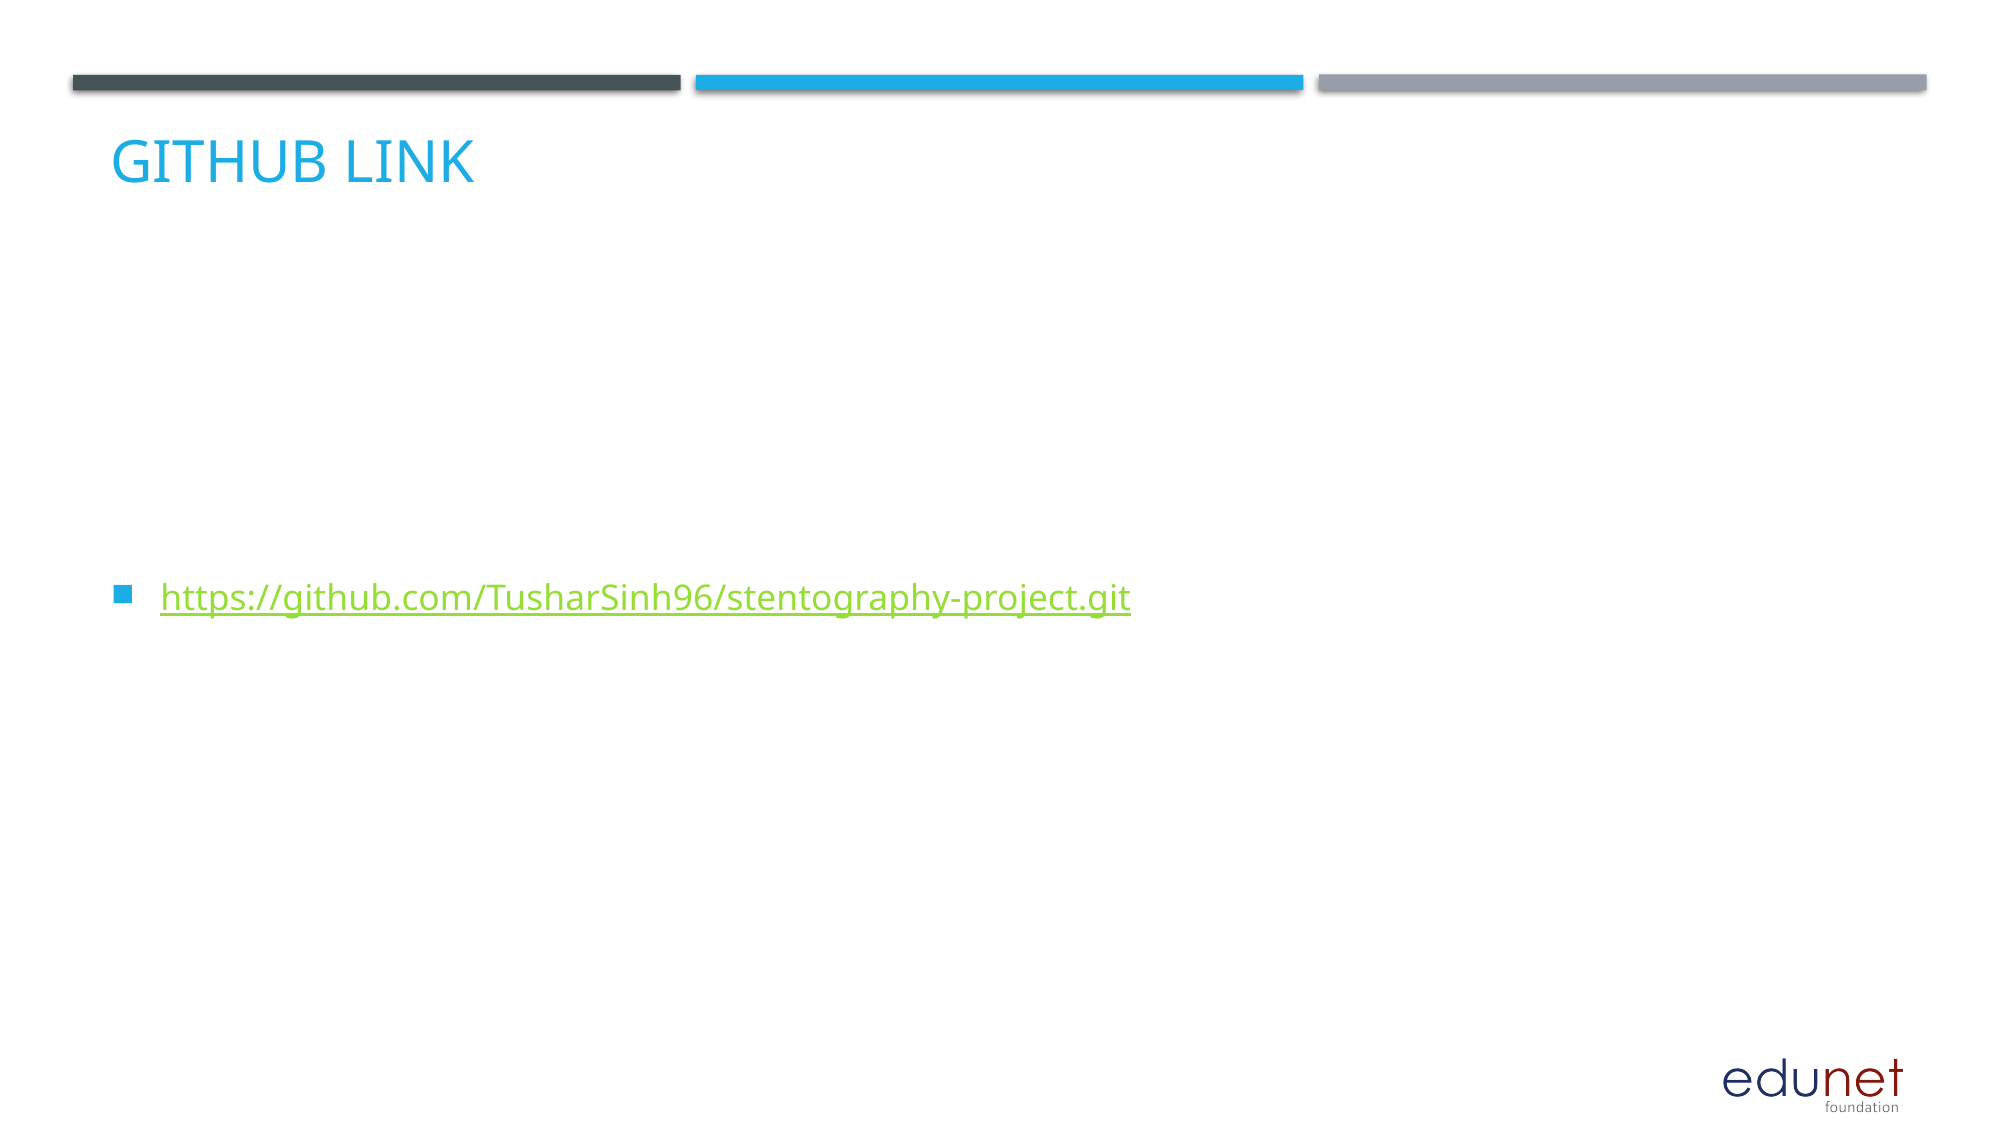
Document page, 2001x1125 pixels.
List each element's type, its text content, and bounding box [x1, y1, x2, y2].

title GitHub Link [95, 115, 1905, 203]
picture [1719, 1056, 1905, 1116]
list https://github.com/TusharSinh96/stentography-project.git [95, 213, 1905, 981]
